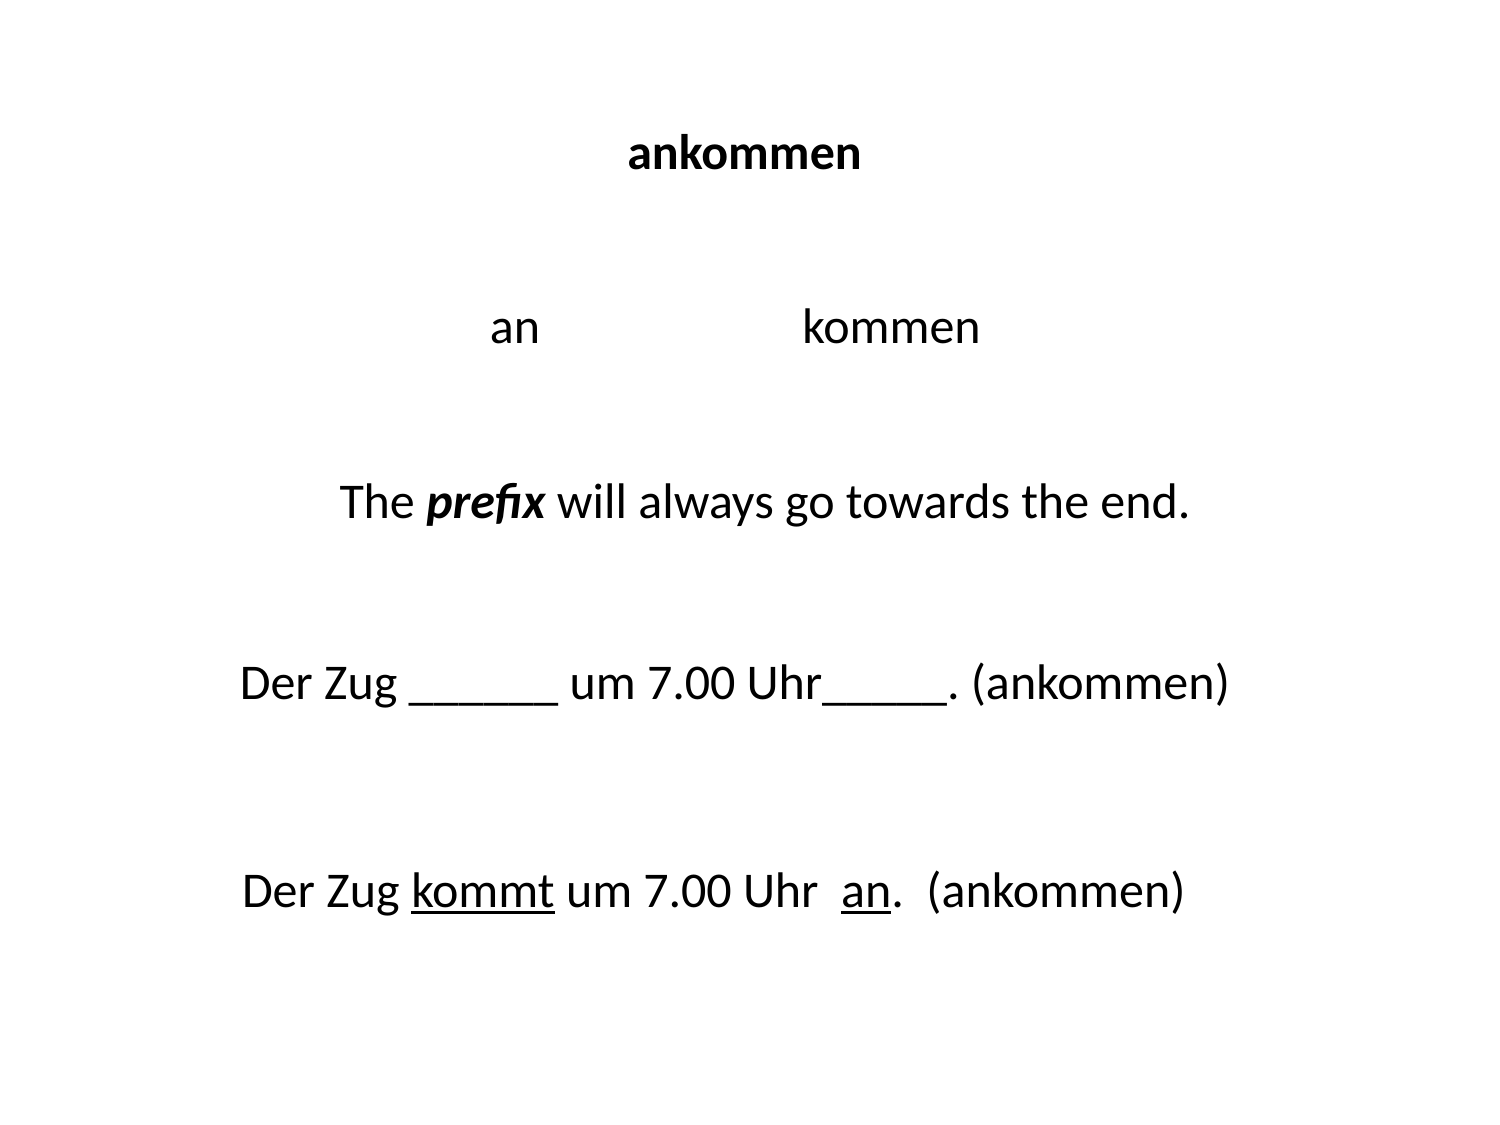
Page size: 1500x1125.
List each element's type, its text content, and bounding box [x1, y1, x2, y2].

text_box kommen [787, 286, 1013, 362]
text_box ankommen [612, 112, 888, 188]
text_box Der Zug ______ um 7.00 Uhr_____. (ankommen) [224, 642, 1275, 717]
text_box The prefix will always go towards the end. [324, 460, 1213, 536]
text_box Der Zug kommt um 7.00 Uhr an. (ankommen) [227, 849, 1278, 925]
text_box an [474, 286, 663, 362]
